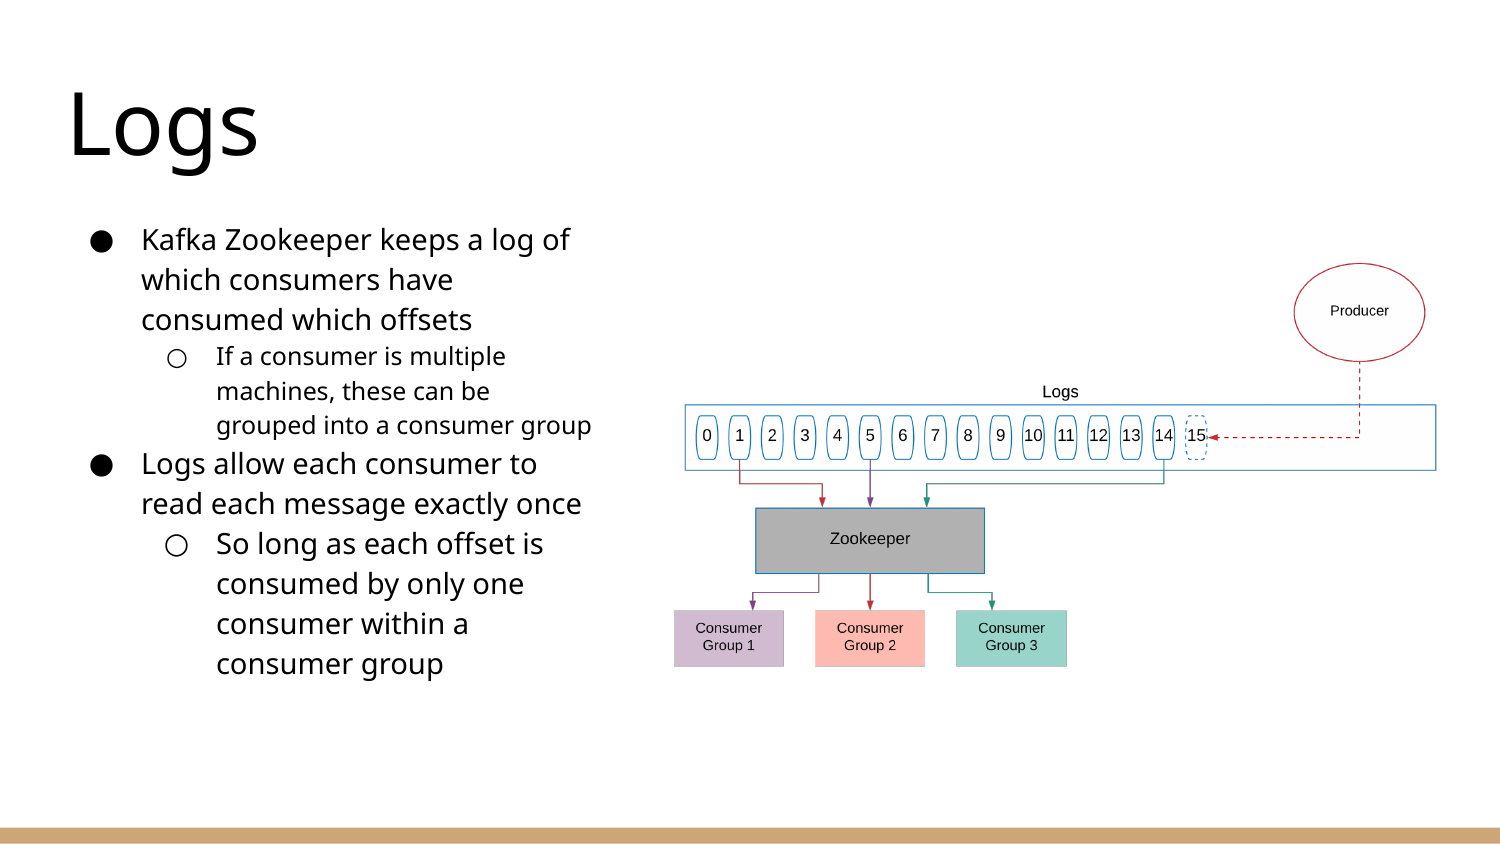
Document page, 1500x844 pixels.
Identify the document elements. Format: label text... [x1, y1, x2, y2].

title Logs [51, 51, 1449, 189]
picture [609, 219, 1486, 692]
list Kafka Zookeeper keeps a log of which consumers have consumed which offsets If a consumer is multiple machines, these can be grouped into a consumer group Logs allow each consumer to read each message exactly once So long as each offset is consumed by only one consumer within a consumer group [51, 200, 610, 752]
